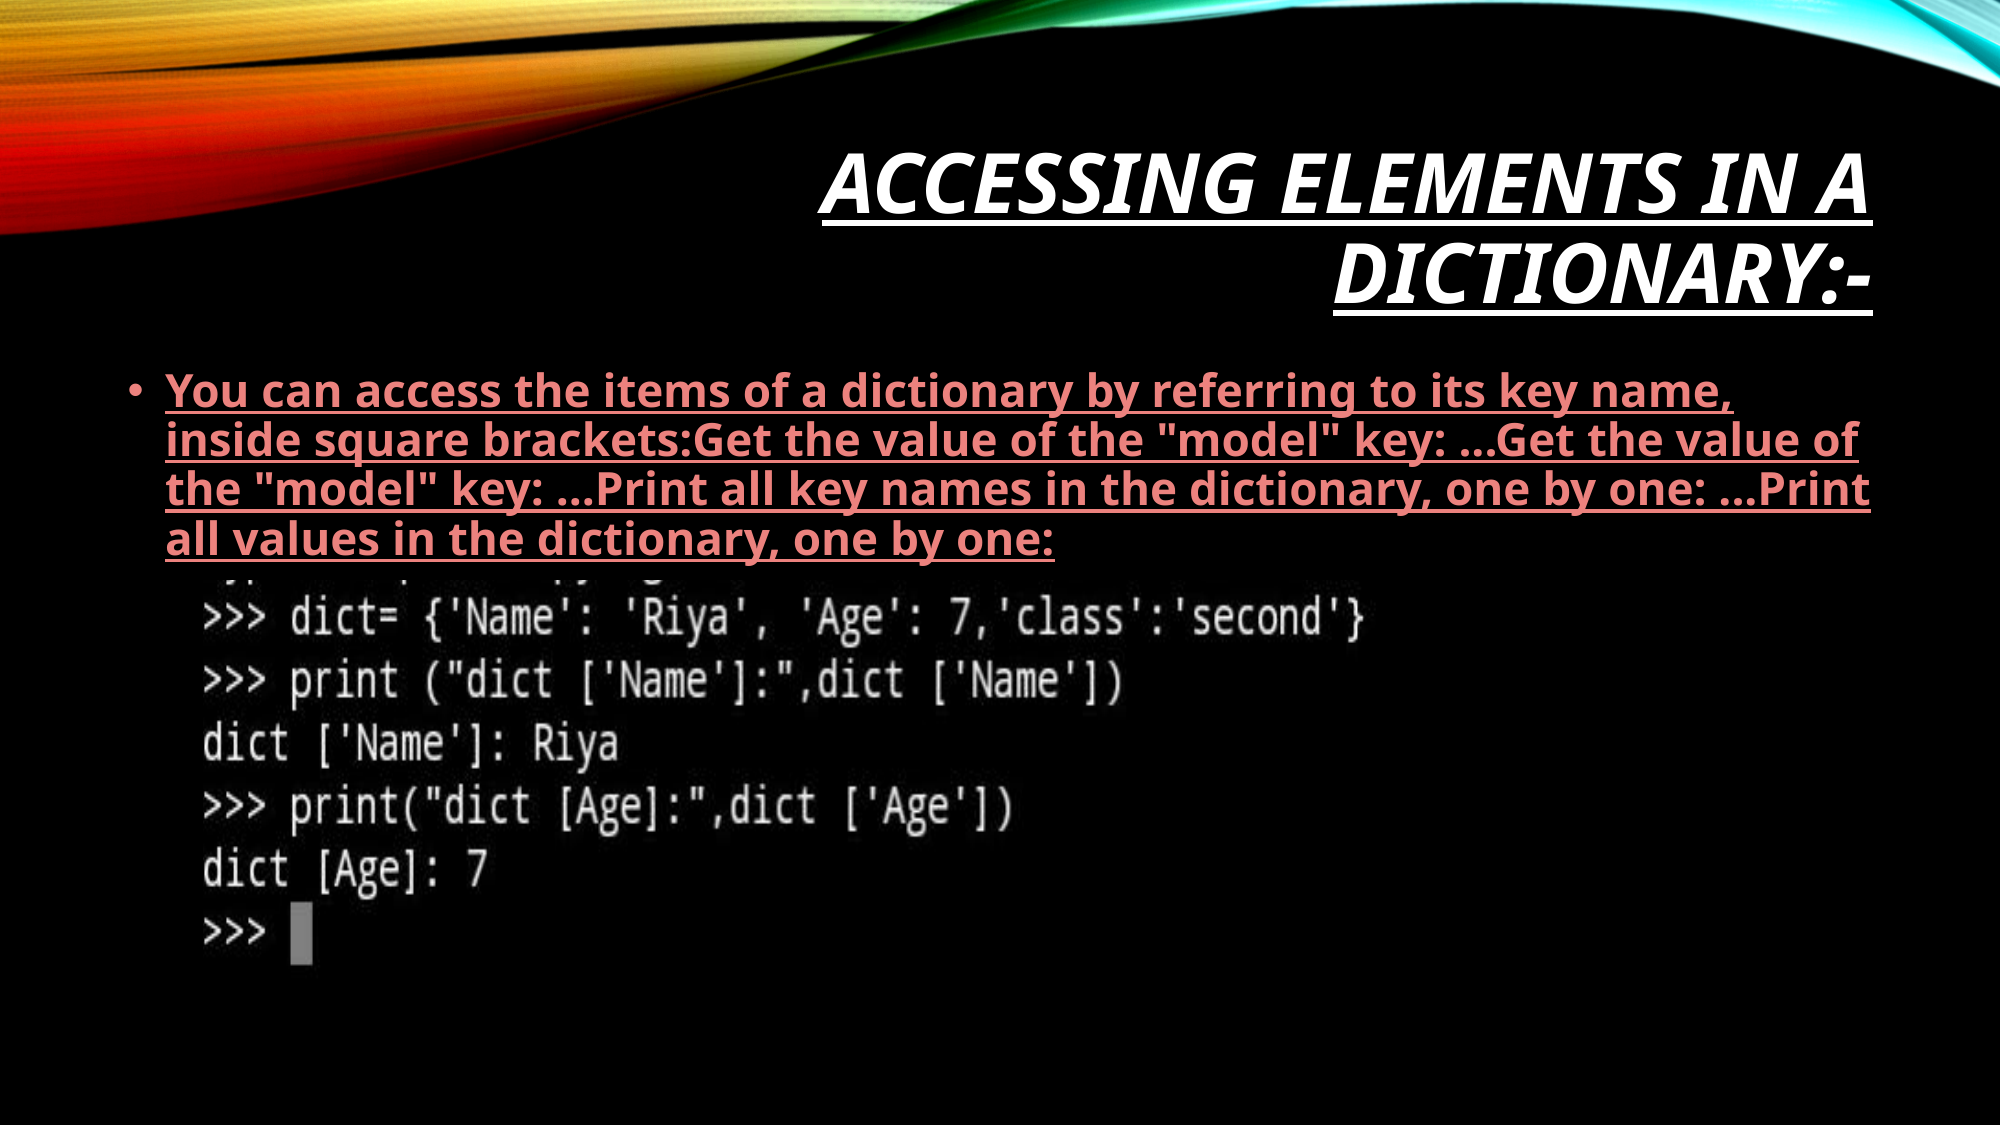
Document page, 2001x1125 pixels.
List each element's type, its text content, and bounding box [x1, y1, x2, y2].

title Accessing elements in a dictionary:- [474, 125, 1888, 338]
picture [0, 0, 2000, 237]
picture [203, 580, 1455, 1097]
list You can access the items of a dictionary by referring to its key name, inside square brackets:Get the value of the "model" key: ...Get the value of the "model" key: ...Print all key names in the dictionary, one by one: ...Print all values in the dictionary, one by one: [112, 360, 1888, 1021]
